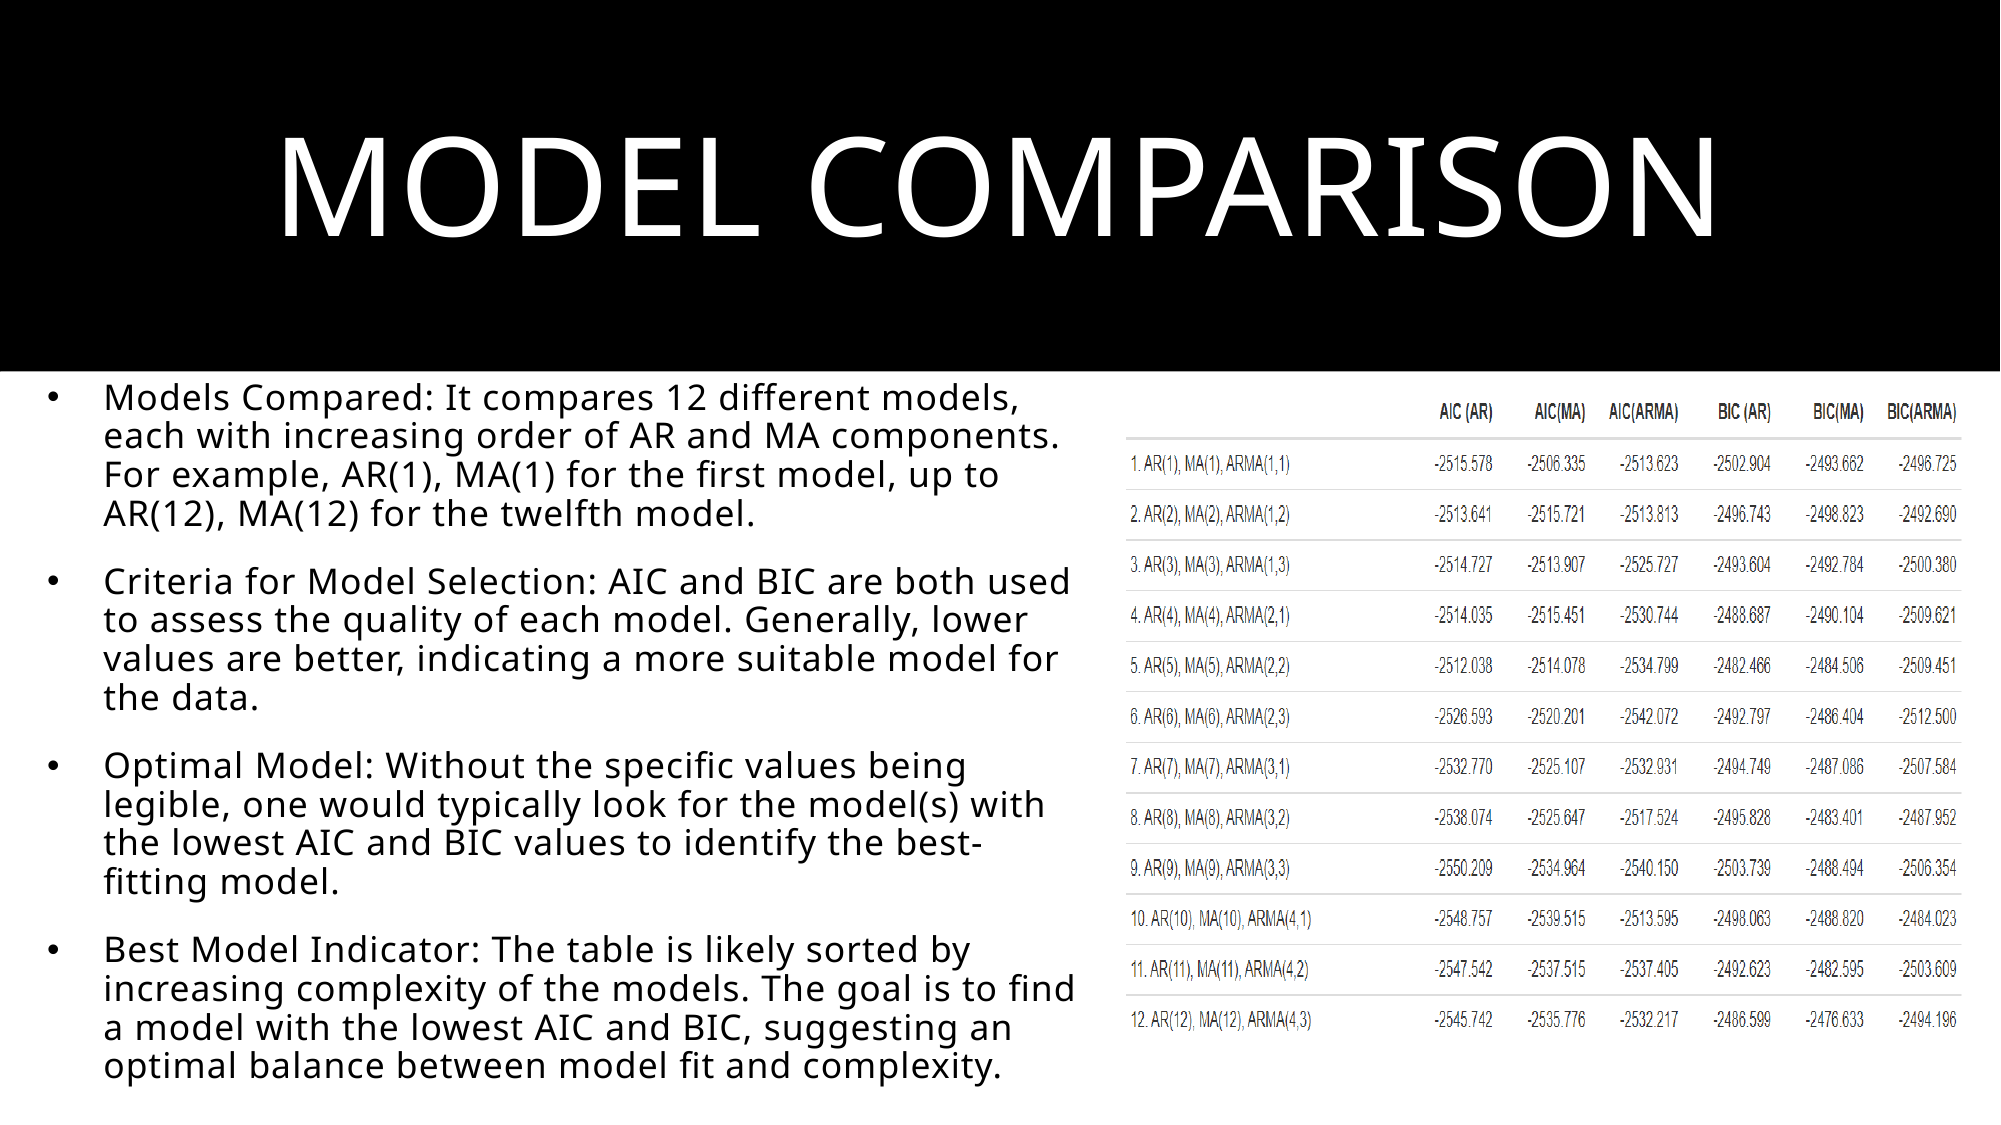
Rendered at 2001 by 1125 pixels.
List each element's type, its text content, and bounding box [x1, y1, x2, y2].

text_box [0, 0, 2000, 372]
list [1122, 387, 1968, 1055]
text_box [0, 372, 2000, 1125]
list Models Compared: It compares 12 different models, each with increasing order of AR and MA components. For example, AR(1), MA(1) for the first model, up to AR(12), MA(12) for the twelfth model. Criteria for Model Selection: AIC and BIC are both used to assess the quality of each model. Generally, lower values are better, indicating a more suitable model for the data. Optimal Model: Without the specific values being legible, one would typically look for the model(s) with the lowest AIC and BIC values to identify the best-fitting model. Best Model Indicator: The table is likely sorted by increasing complexity of the models. The goal is to find a model with the lowest AIC and BIC, suggesting an optimal balance between model fit and complexity. [32, 371, 1106, 1104]
title Model comparison [157, 52, 1842, 332]
